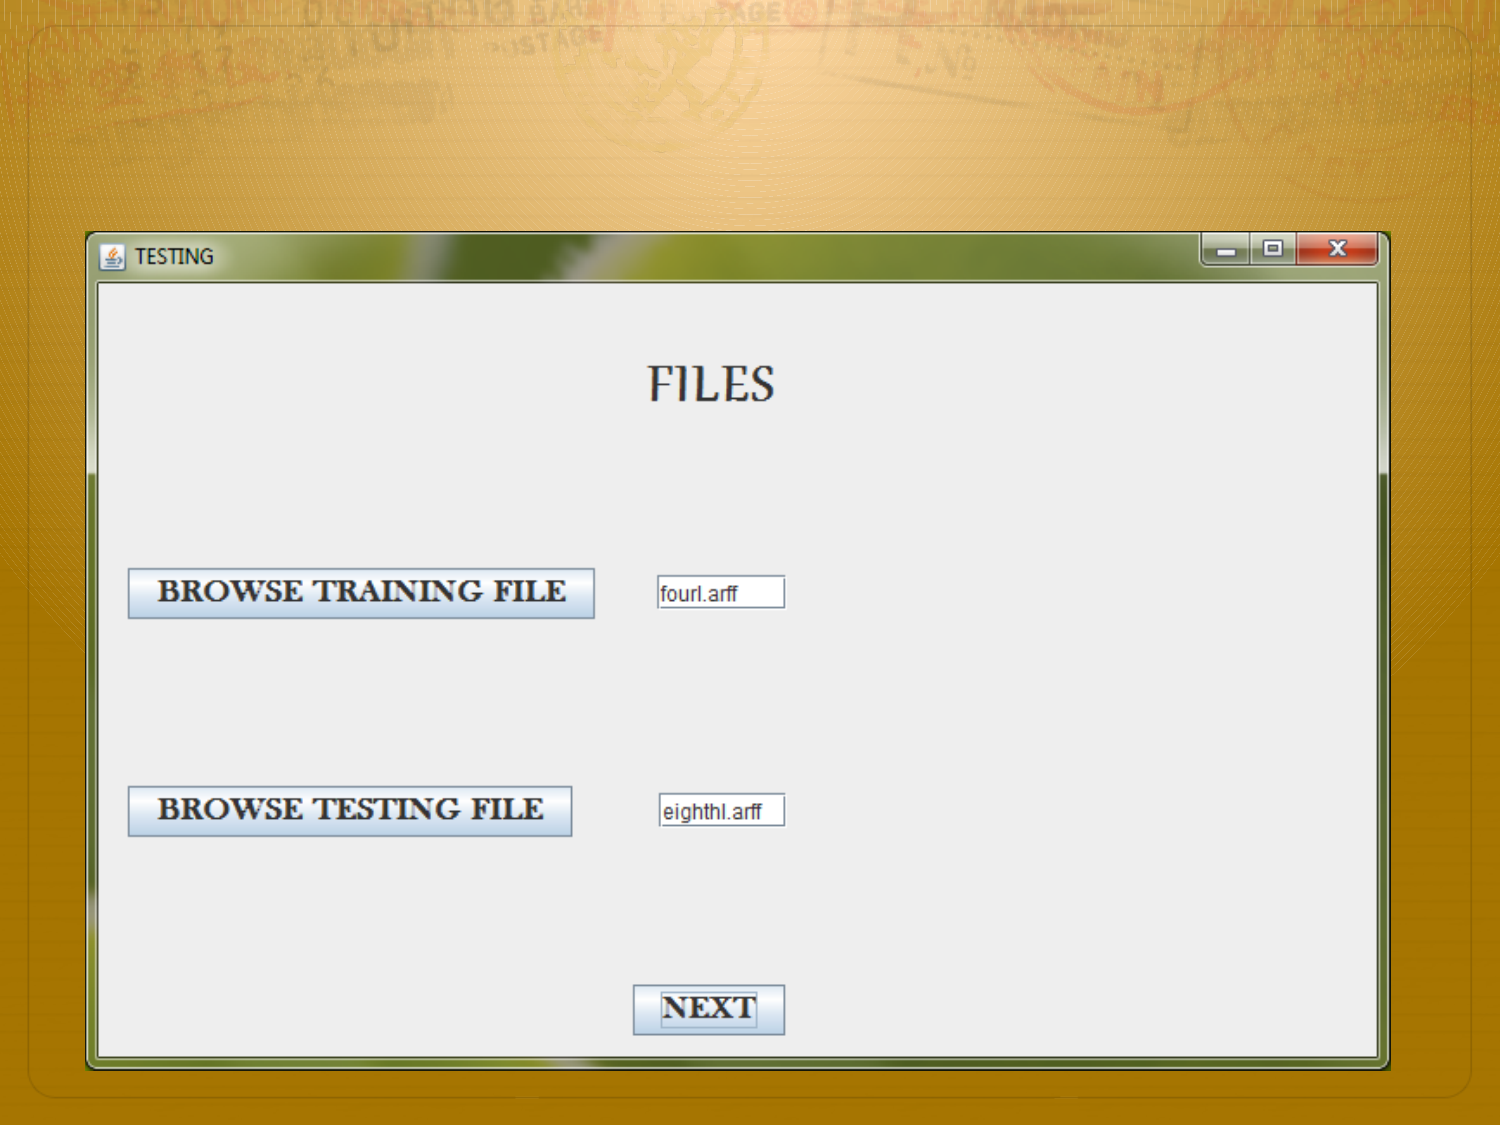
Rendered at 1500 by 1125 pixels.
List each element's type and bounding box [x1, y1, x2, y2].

list [0, 231, 1500, 1071]
picture [0, 1071, 1500, 1125]
picture [0, 0, 1500, 231]
